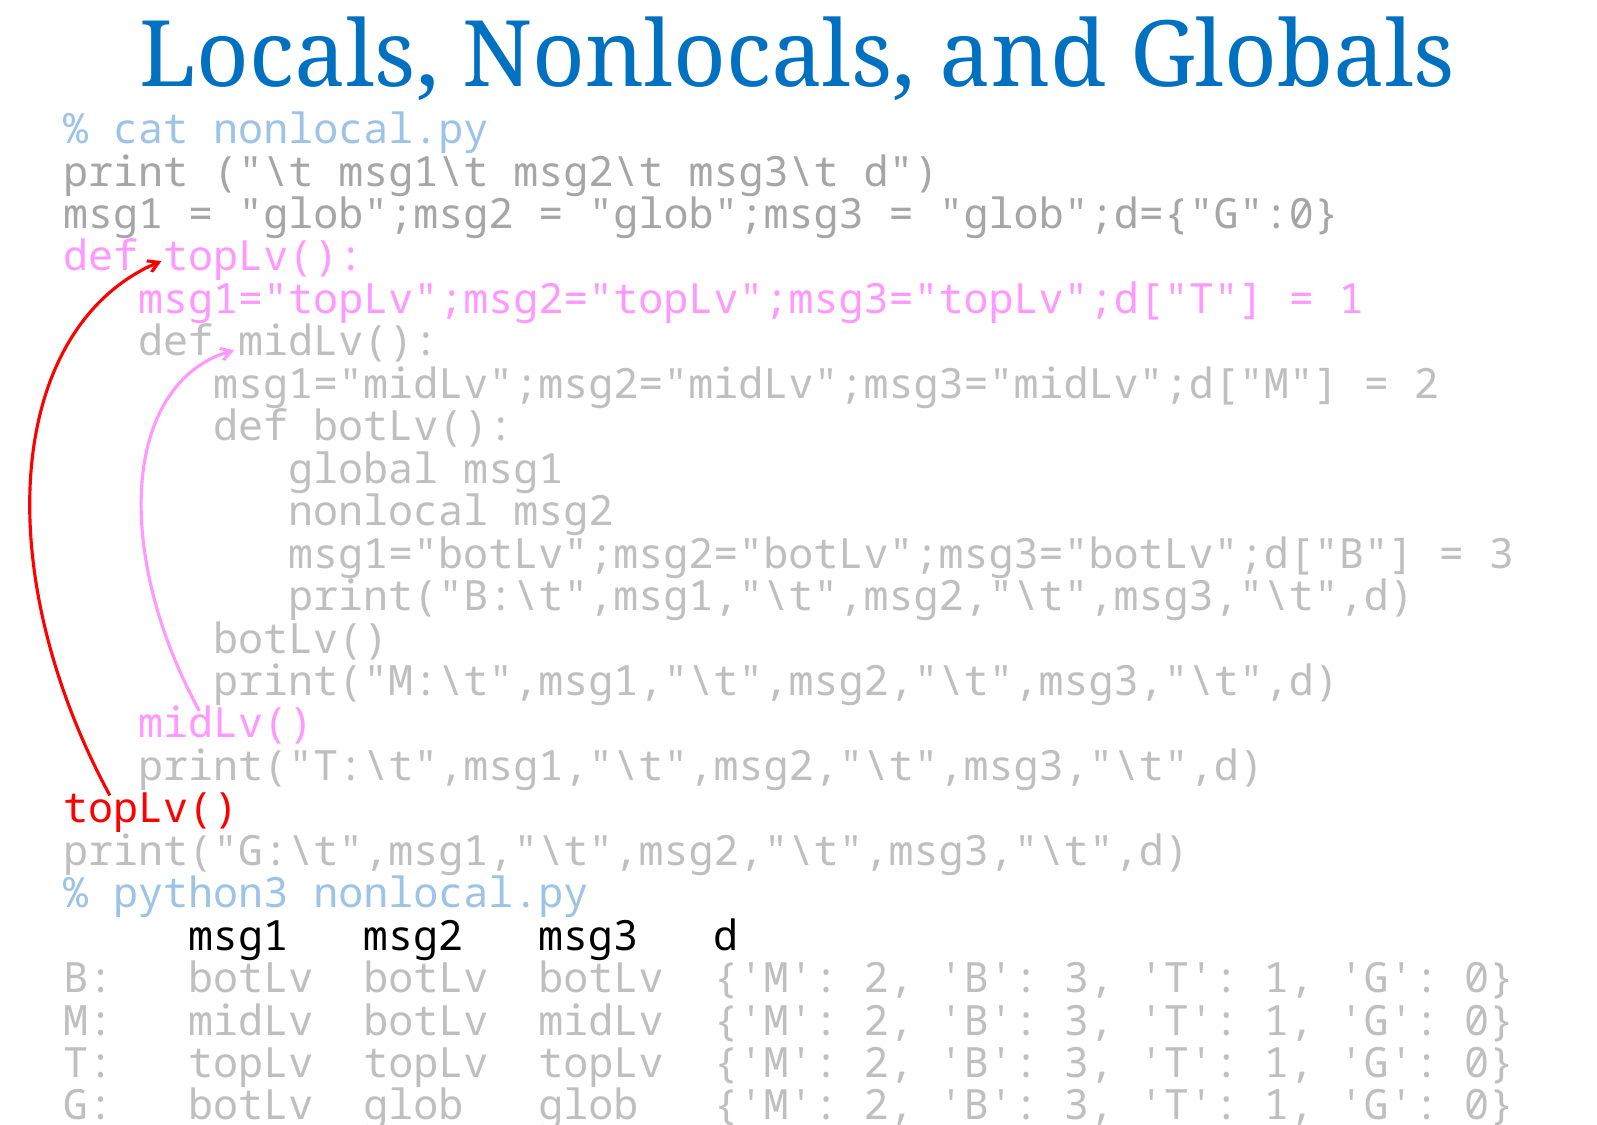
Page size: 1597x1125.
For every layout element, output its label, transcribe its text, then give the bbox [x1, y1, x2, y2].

list % cat nonlocal.py print ("\t msg1\t msg2\t msg3\t d") msg1 = "glob";msg2 = "glob";msg3 = "glob";d={"G":0} def topLv(): msg1="topLv";msg2="topLv";msg3="topLv";d["T"] = 1 def midLv(): msg1="midLv";msg2="midLv";msg3="midLv";d["M"] = 2 def botLv(): global msg1 nonlocal msg2 msg1="botLv";msg2="botLv";msg3="botLv";d["B"] = 3 print("B:\t",msg1,"\t",msg2,"\t",msg3,"\t",d) botLv() print("M:\t",msg1,"\t",msg2,"\t",msg3,"\t",d) midLv() print("T:\t",msg1,"\t",msg2,"\t",msg3,"\t",d) topLv() print("G:\t",msg1,"\t",msg2,"\t",msg3,"\t",d) % python3 nonlocal.py msg1 msg2 msg3 d B: botLv botLv botLv {'M': 2, 'B': 3, 'T': 1, 'G': 0} M: midLv botLv midLv {'M': 2, 'B': 3, 'T': 1, 'G': 0} T: topLv topLv topLv {'M': 2, 'B': 3, 'T': 1, 'G': 0} G: botLv glob glob {'M': 2, 'B': 3, 'T': 1, 'G': 0} [48, 102, 1549, 1125]
text_box [29, 259, 366, 796]
text_box [140, 347, 361, 712]
text_box Locals, Nonlocals, and Globals [0, 0, 1597, 100]
